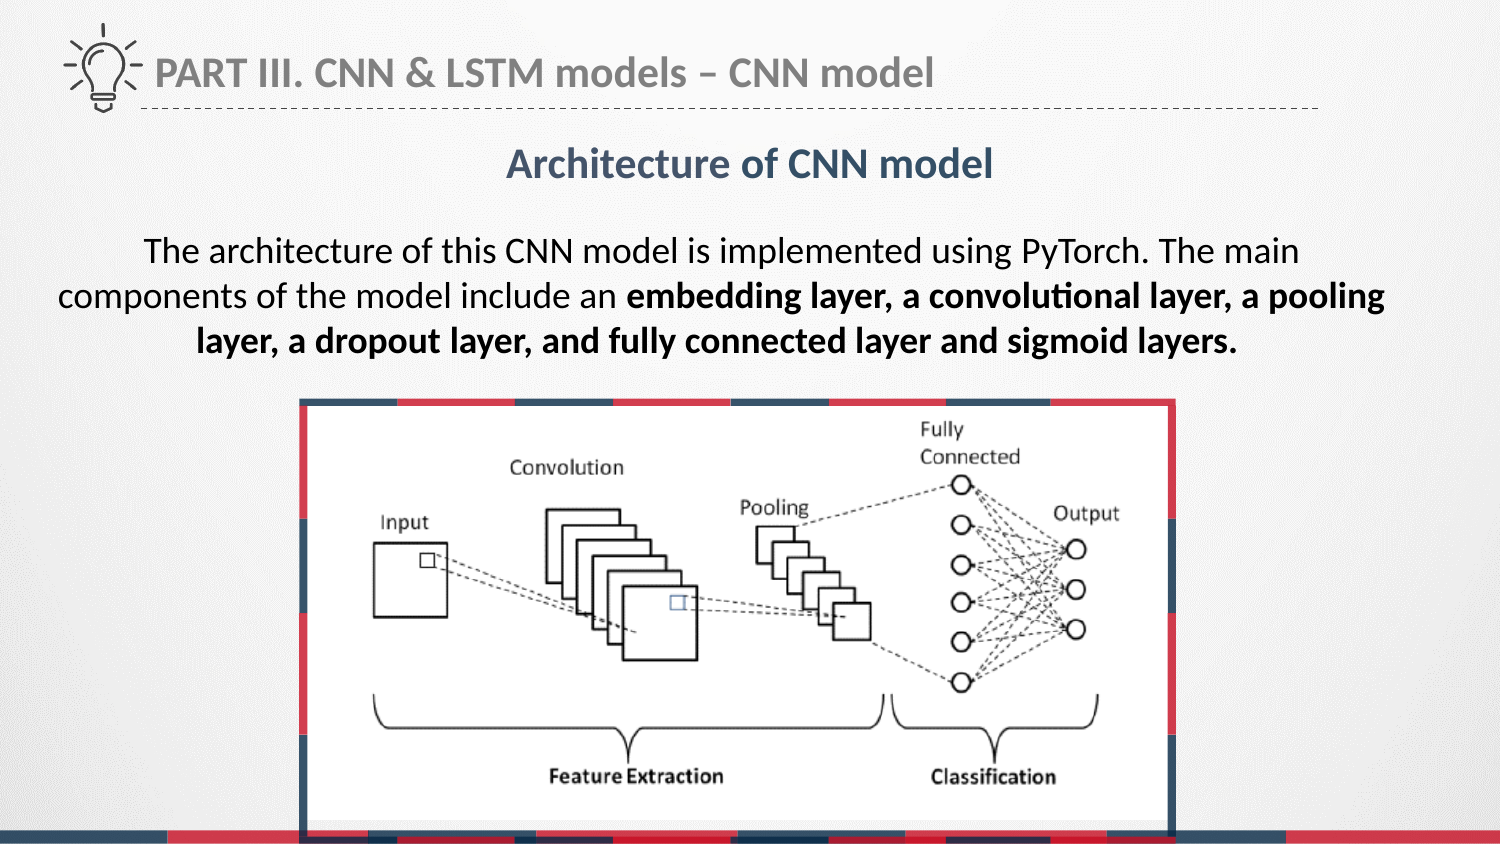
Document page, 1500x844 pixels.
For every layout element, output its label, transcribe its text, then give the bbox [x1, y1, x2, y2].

picture [0, 0, 1500, 830]
text_box The architecture of this CNN model is implemented using PyTorch. The main components of the model include an embedding layer, a convolutional layer, a pooling layer, a dropout layer, and fully connected layer and sigmoid layers. ​ [48, 225, 1396, 361]
text_box PART III. CNN & LSTM models – CNN model [154, 43, 956, 97]
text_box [299, 398, 1176, 844]
text_box Architecture of CNN model [431, 135, 1069, 188]
